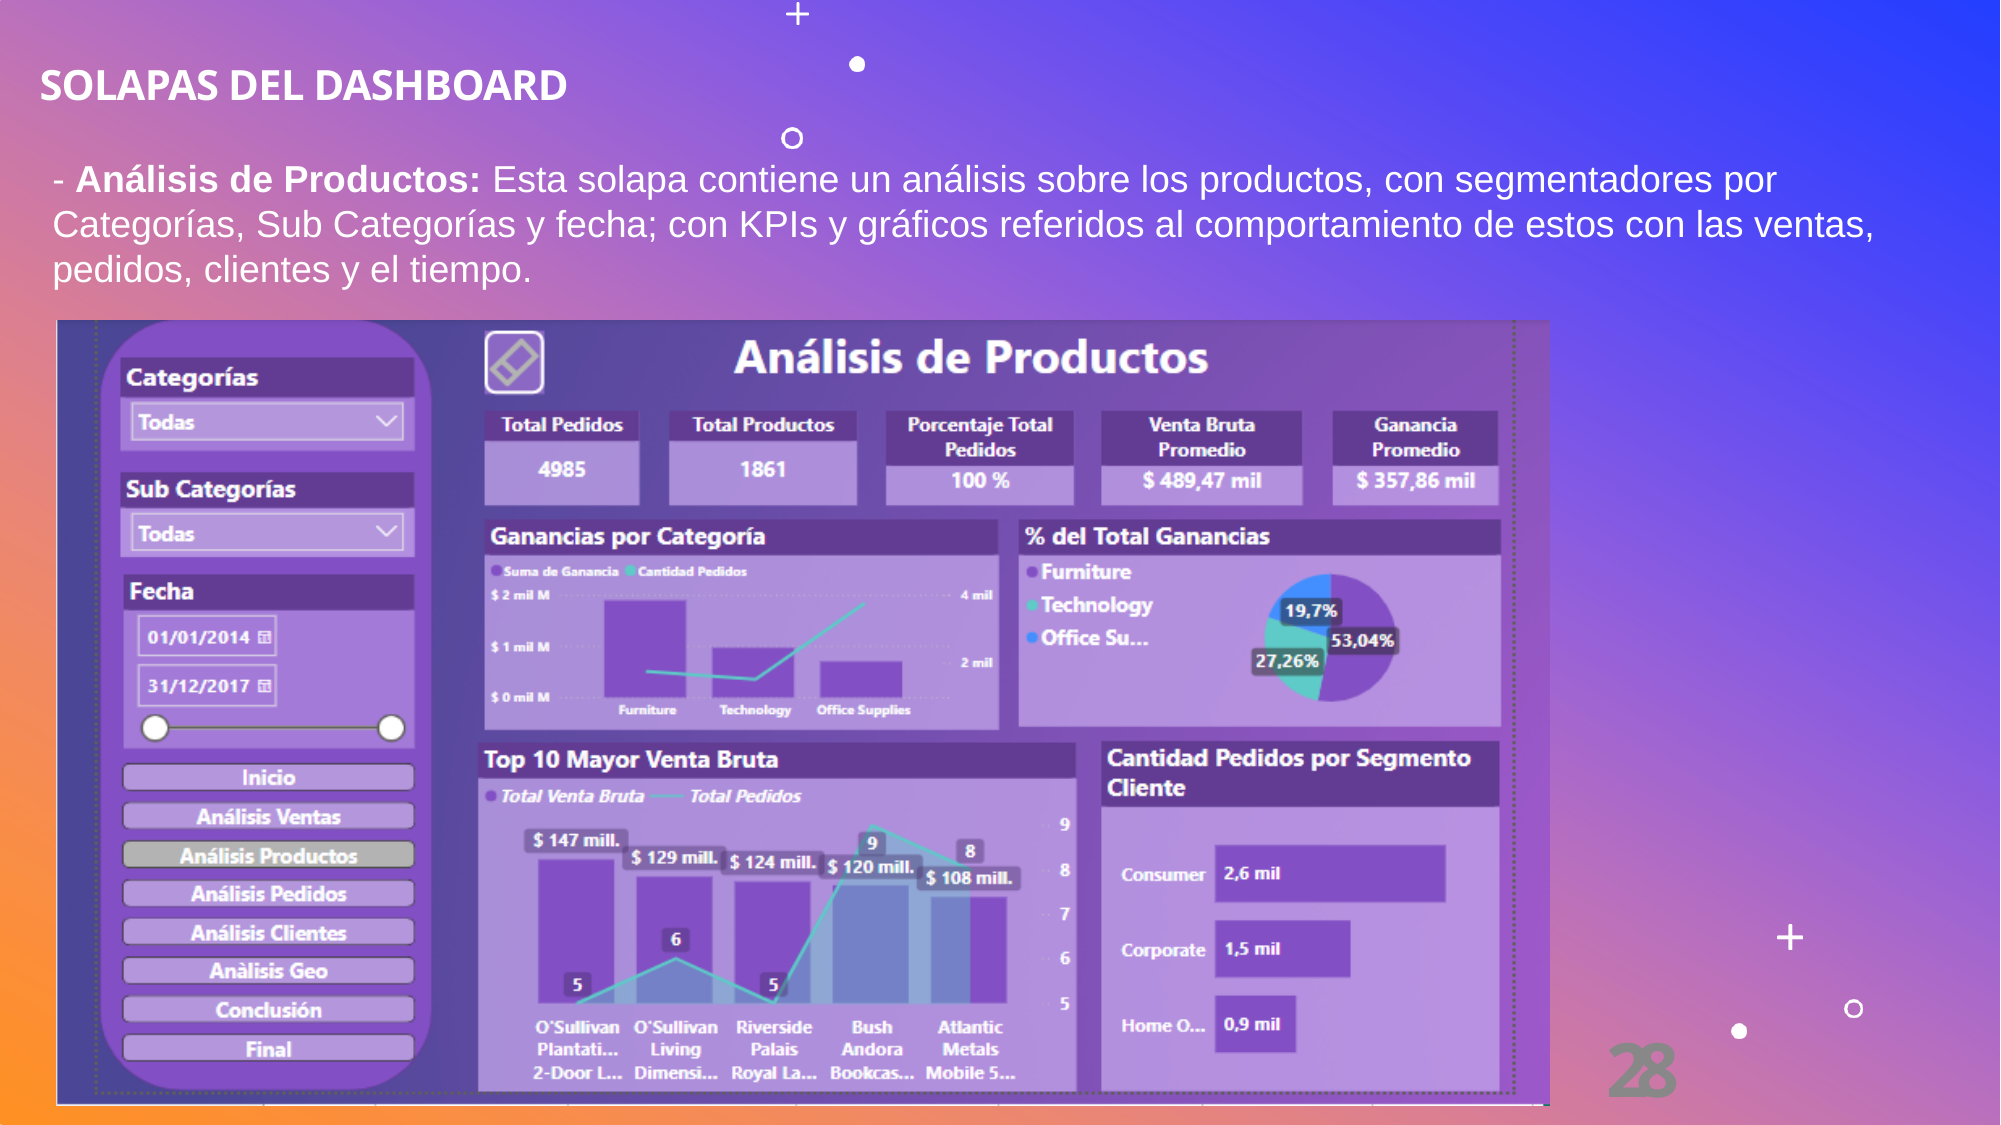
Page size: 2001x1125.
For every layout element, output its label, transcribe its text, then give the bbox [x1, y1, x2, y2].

picture [1730, 1022, 1748, 1040]
picture [0, 0, 2000, 1125]
text_box - Análisis de Productos: Esta solapa contiene un análisis sobre los productos, con segmentadores por Categorías, Sub Categorías y fecha; con KPIs y gráficos referidos al comportamiento de estos con las ventas, pedidos, clientes y el tiempo. [37, 148, 1950, 298]
title SOLAPAS DEL DASHBOARD [37, 56, 788, 148]
slide_number 28 [1599, 1019, 1854, 1125]
